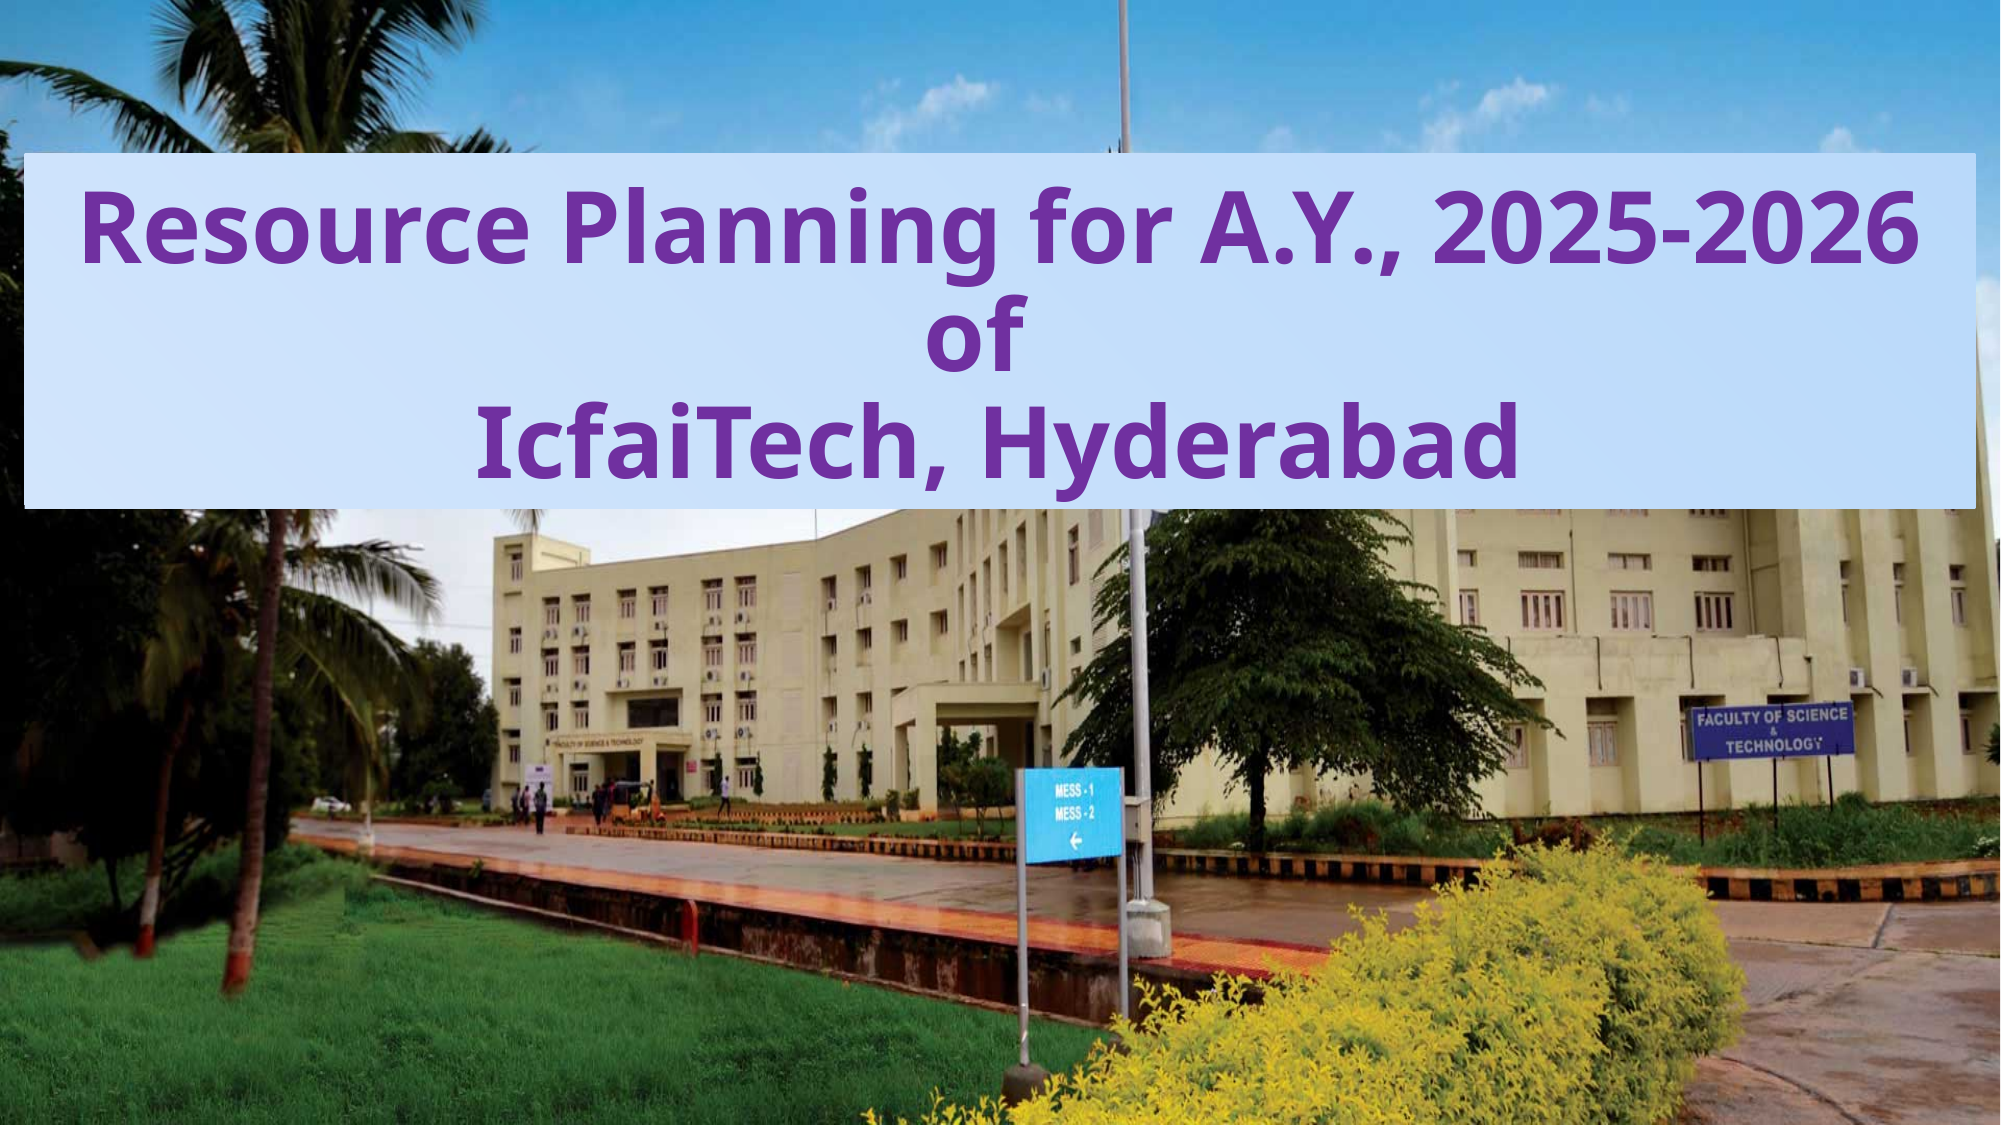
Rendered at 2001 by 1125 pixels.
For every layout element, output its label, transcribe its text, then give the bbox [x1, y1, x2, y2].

title Resource Planning for A.Y., 2025-2026 of IcfaiTech, Hyderabad [24, 153, 1976, 509]
picture [0, 0, 2001, 1125]
